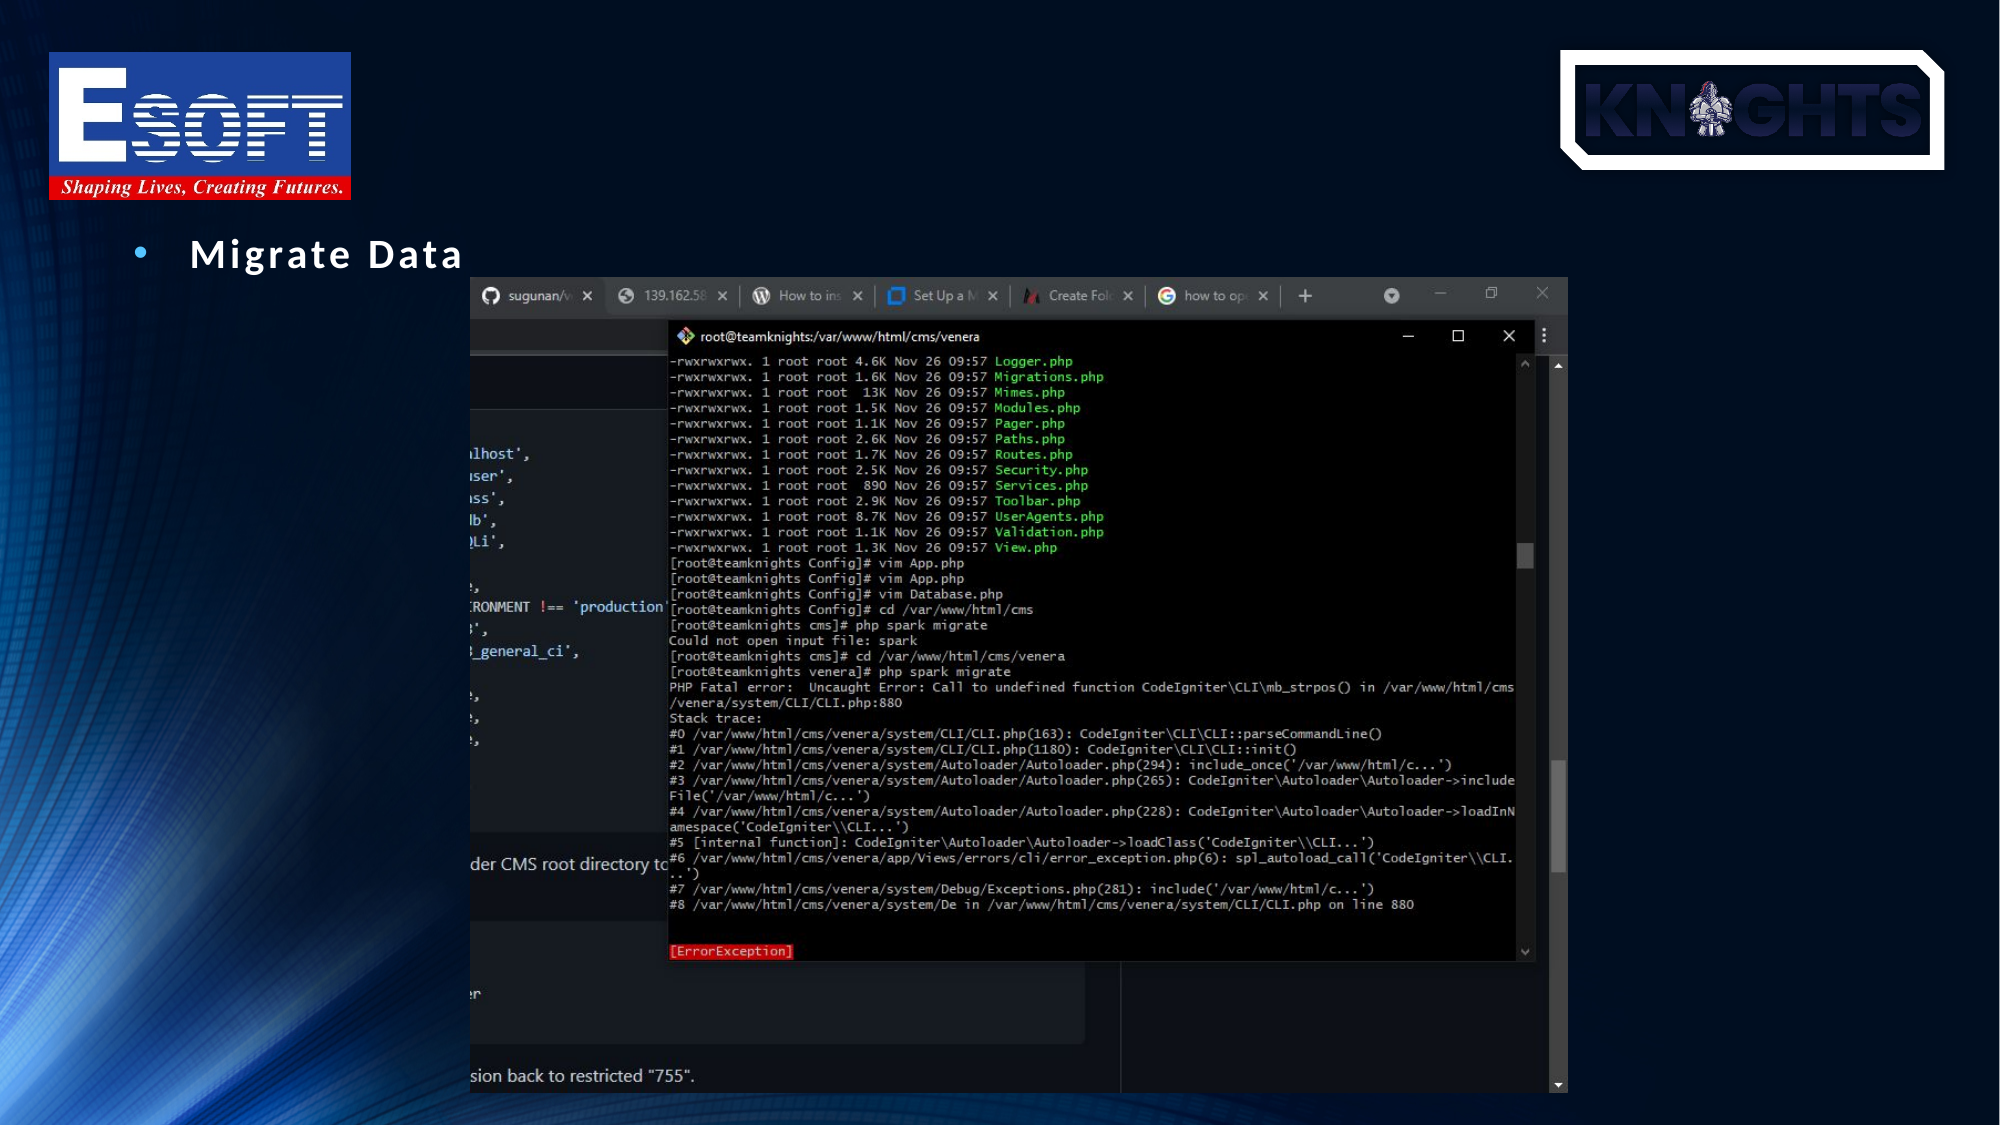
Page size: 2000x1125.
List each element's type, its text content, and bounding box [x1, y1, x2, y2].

picture [0, 0, 2000, 1125]
text_box Migrate Data [118, 224, 950, 330]
